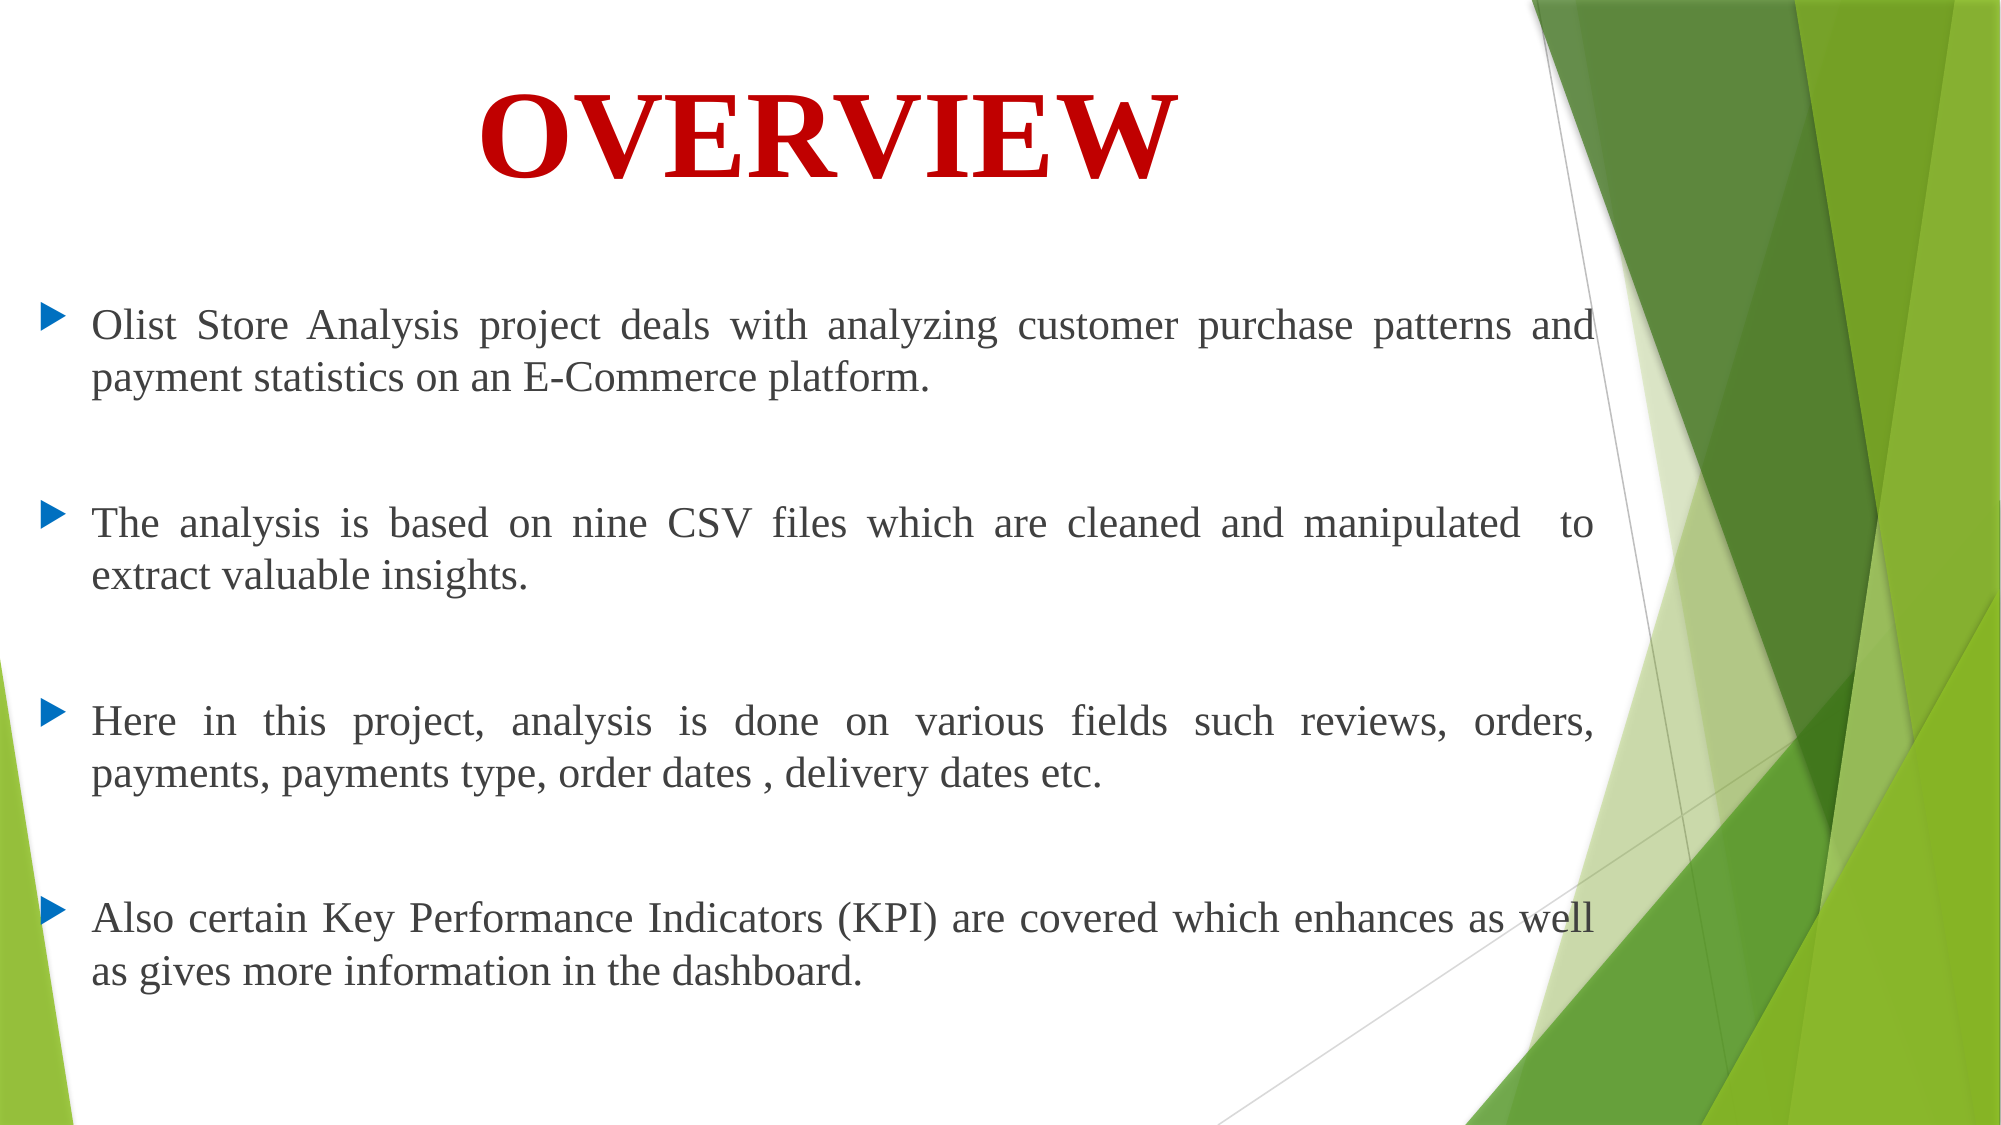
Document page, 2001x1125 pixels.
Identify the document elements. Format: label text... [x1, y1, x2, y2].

title OVERVIEW [123, 45, 1534, 263]
list Olist Store Analysis project deals with analyzing customer purchase patterns and payment statistics on an E-Commerce platform. The analysis is based on nine CSV files which are cleaned and manipulated to extract valuable insights. Here in this project, analysis is done on various fields such reviews, orders, payments, payments type, order dates , delivery dates etc. Also certain Key Performance Indicators (KPI) are covered which enhances as well as gives more information in the dashboard. [22, 287, 1613, 1010]
